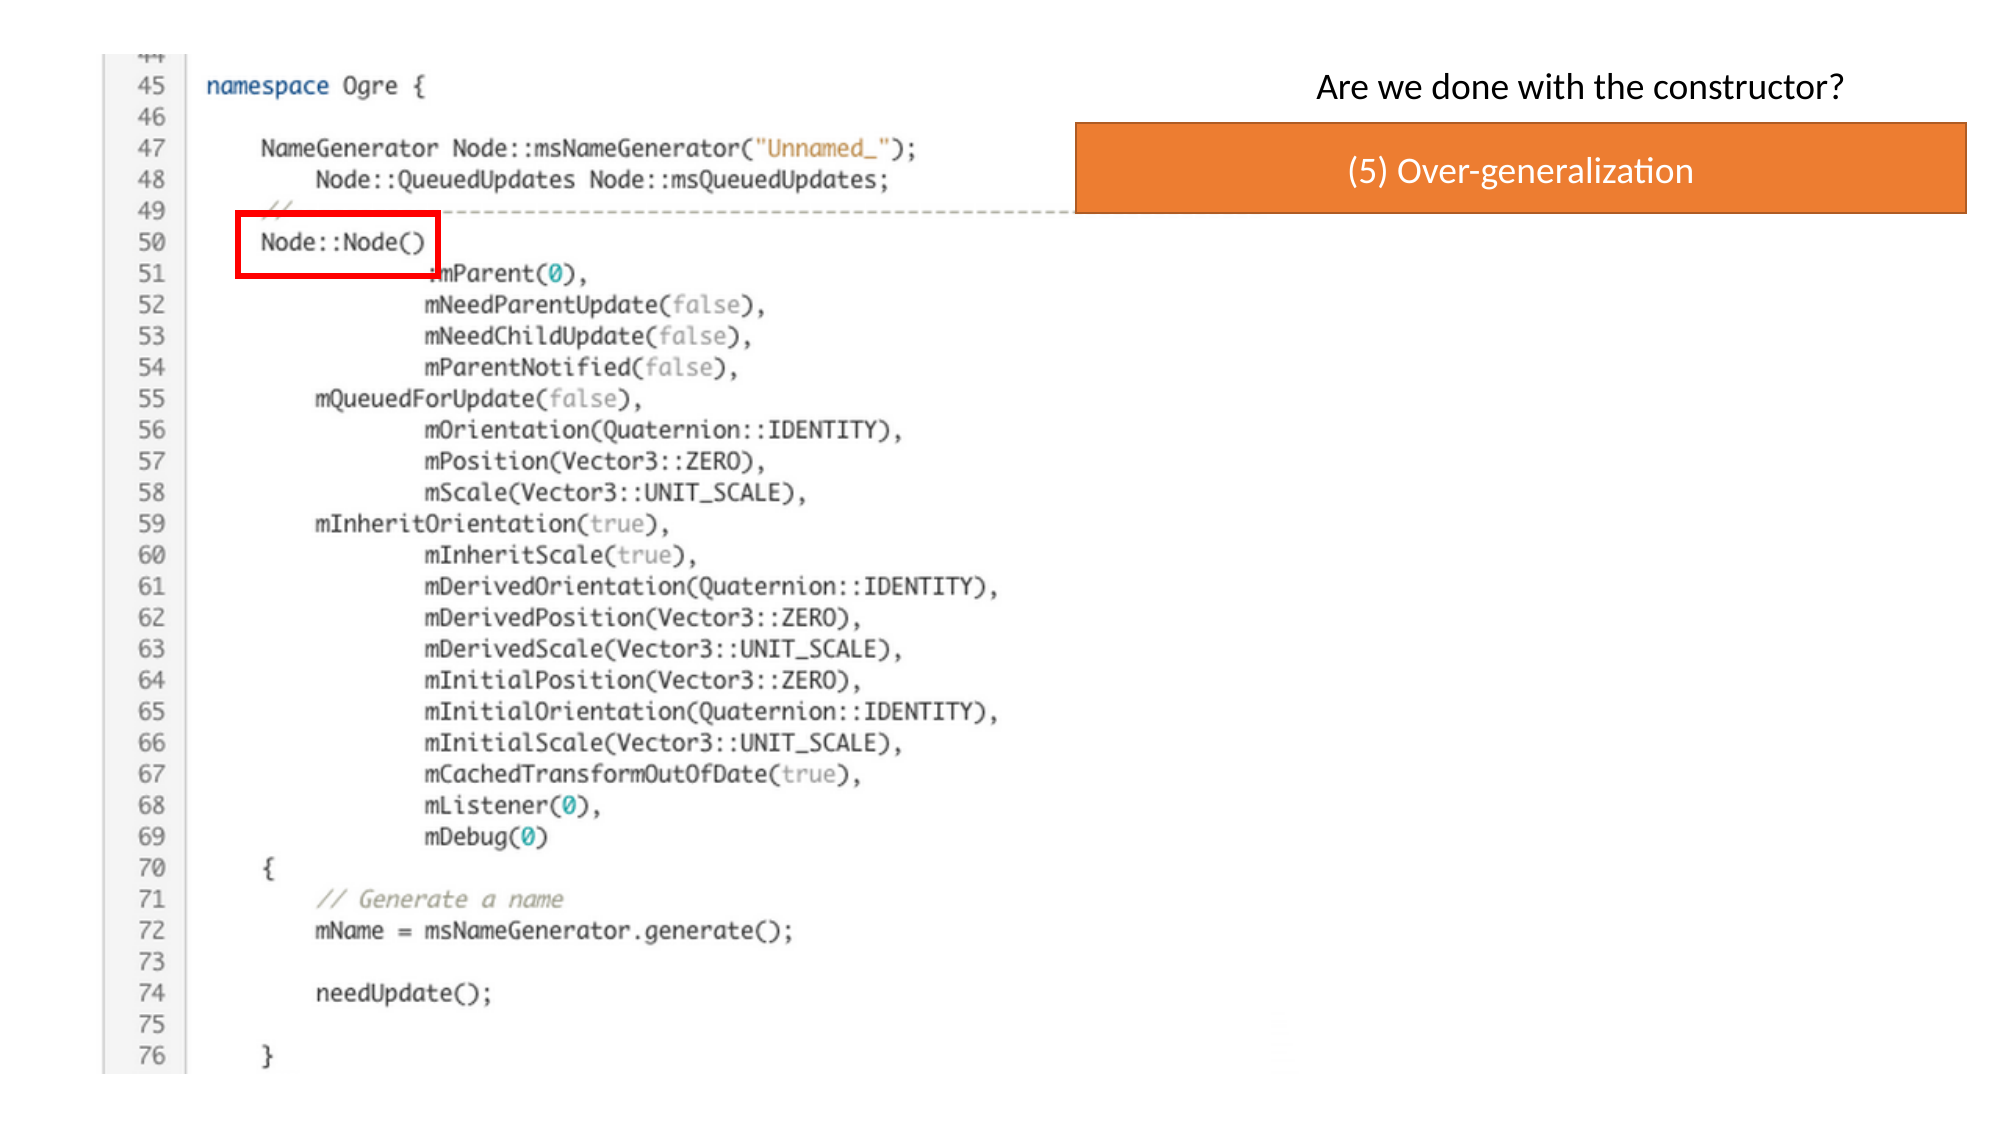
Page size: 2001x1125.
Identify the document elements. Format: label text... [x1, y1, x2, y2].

picture [74, 54, 1299, 1074]
text_box Are we done with the constructor? [1301, 54, 1862, 115]
text_box (5) Over-generalization [1299, 122, 1967, 214]
